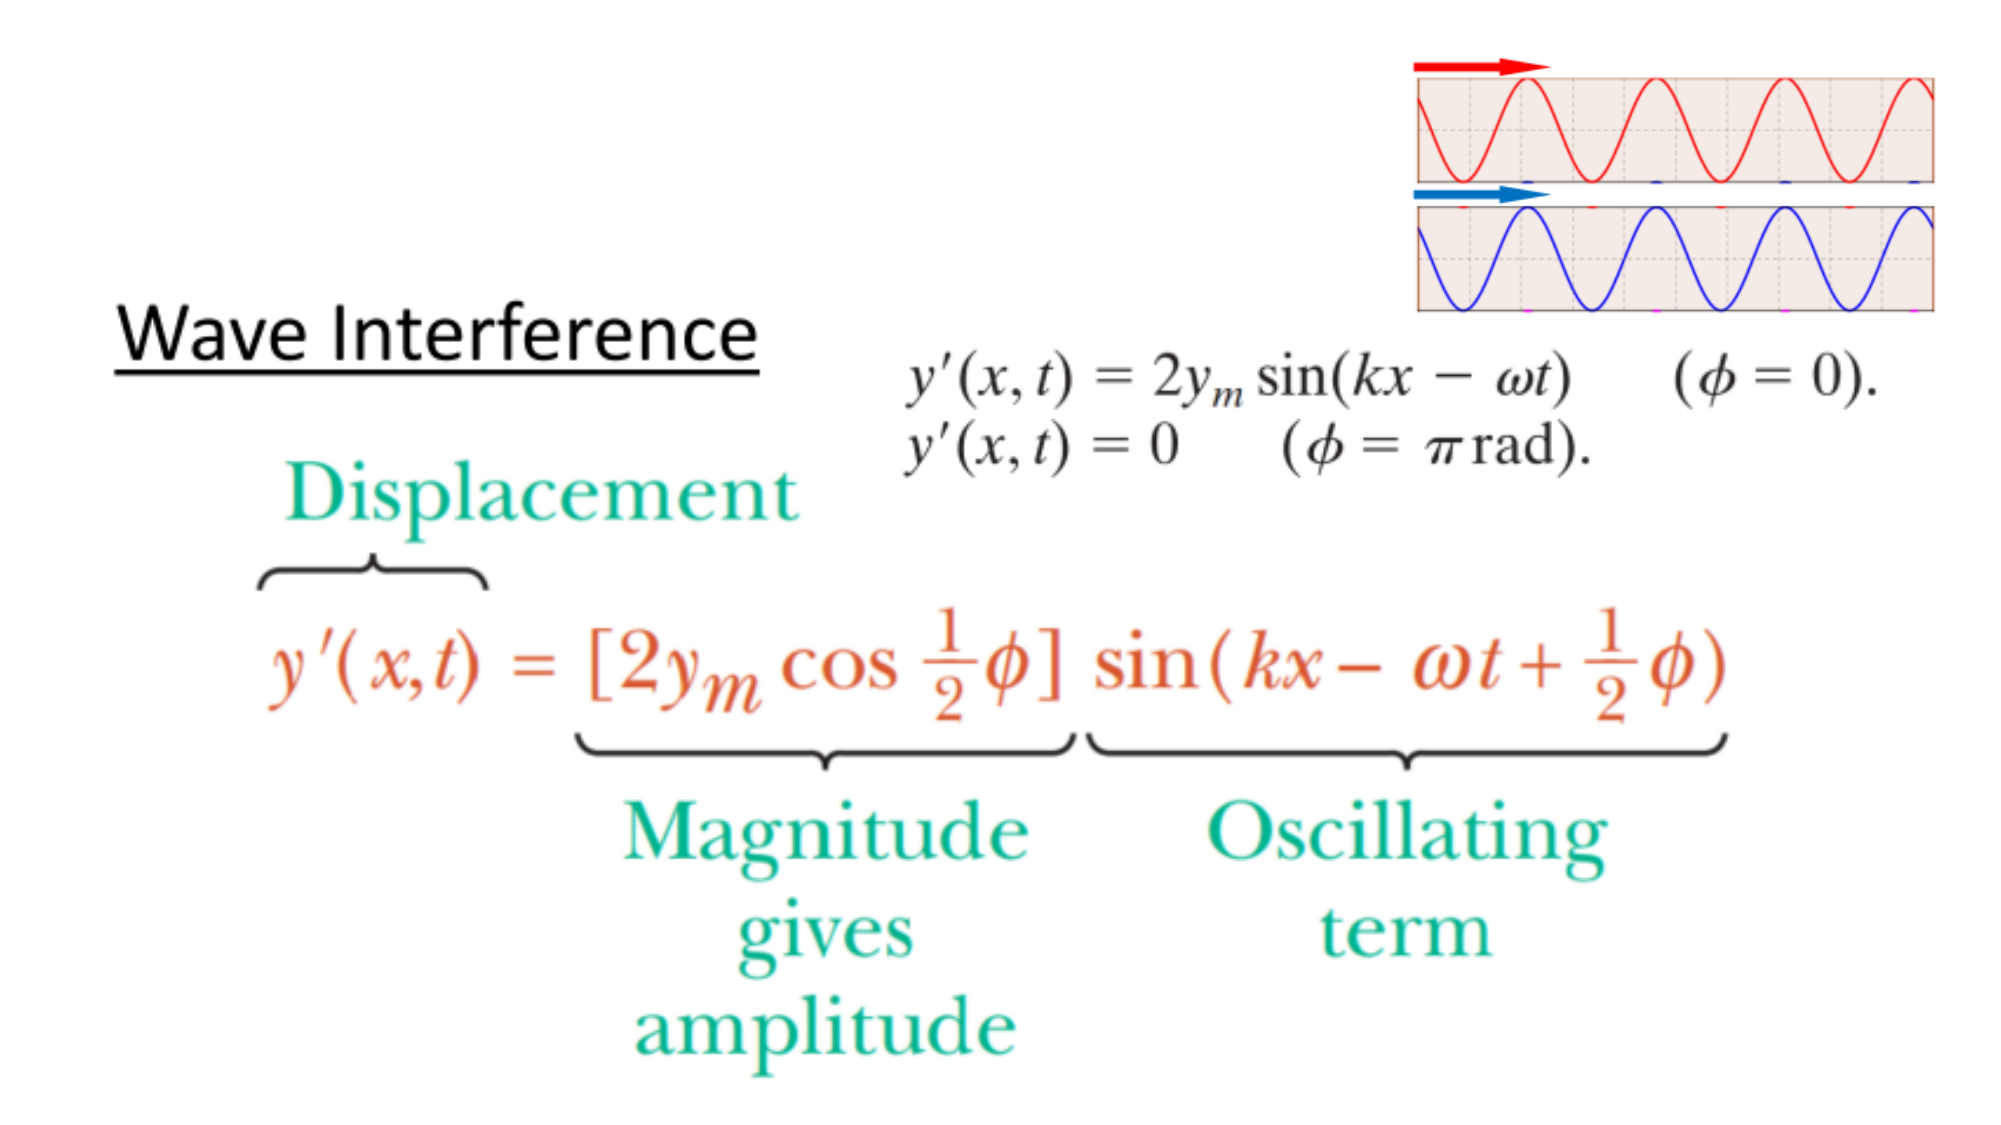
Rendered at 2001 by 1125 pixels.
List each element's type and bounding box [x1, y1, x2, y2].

picture [105, 51, 1945, 1104]
